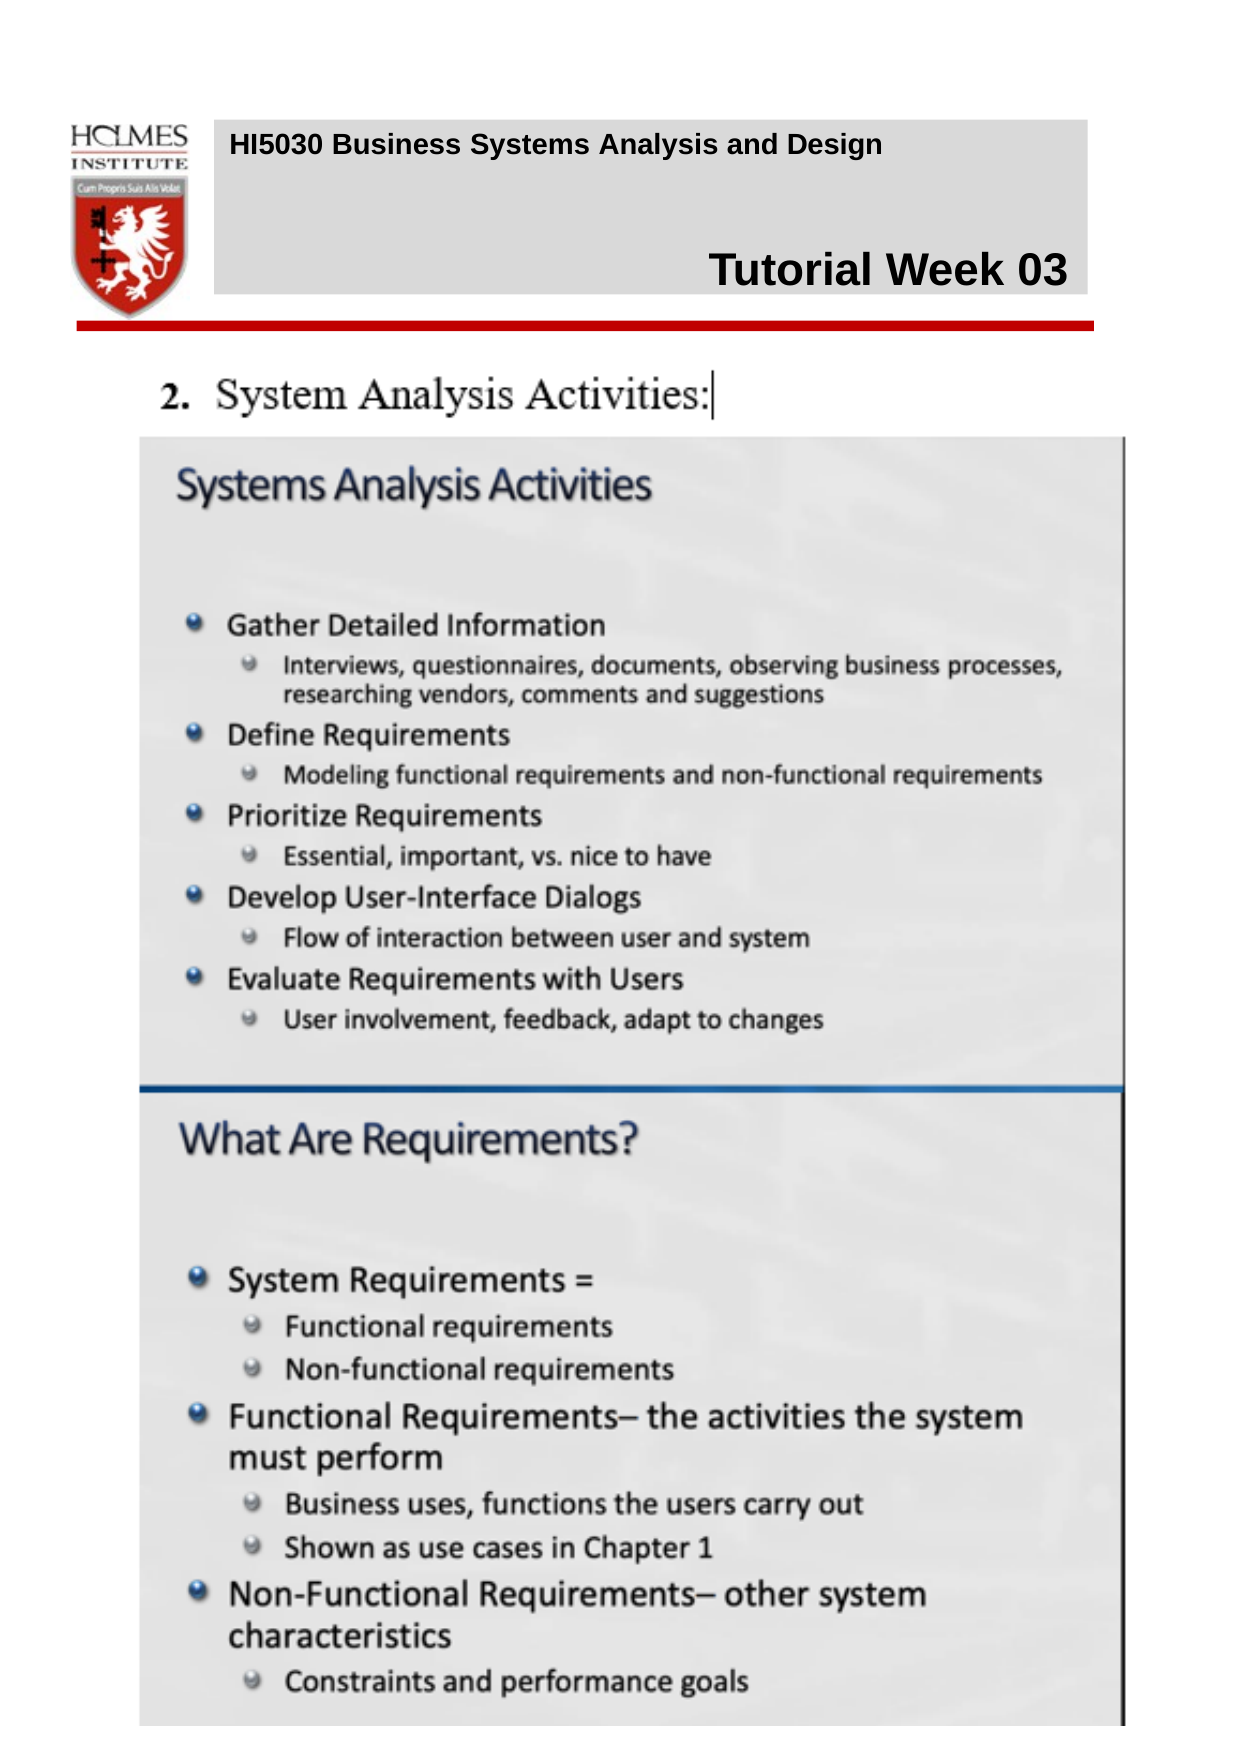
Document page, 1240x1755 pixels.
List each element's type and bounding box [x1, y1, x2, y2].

picture [100, 355, 1139, 1726]
text_box [70, 123, 1095, 332]
